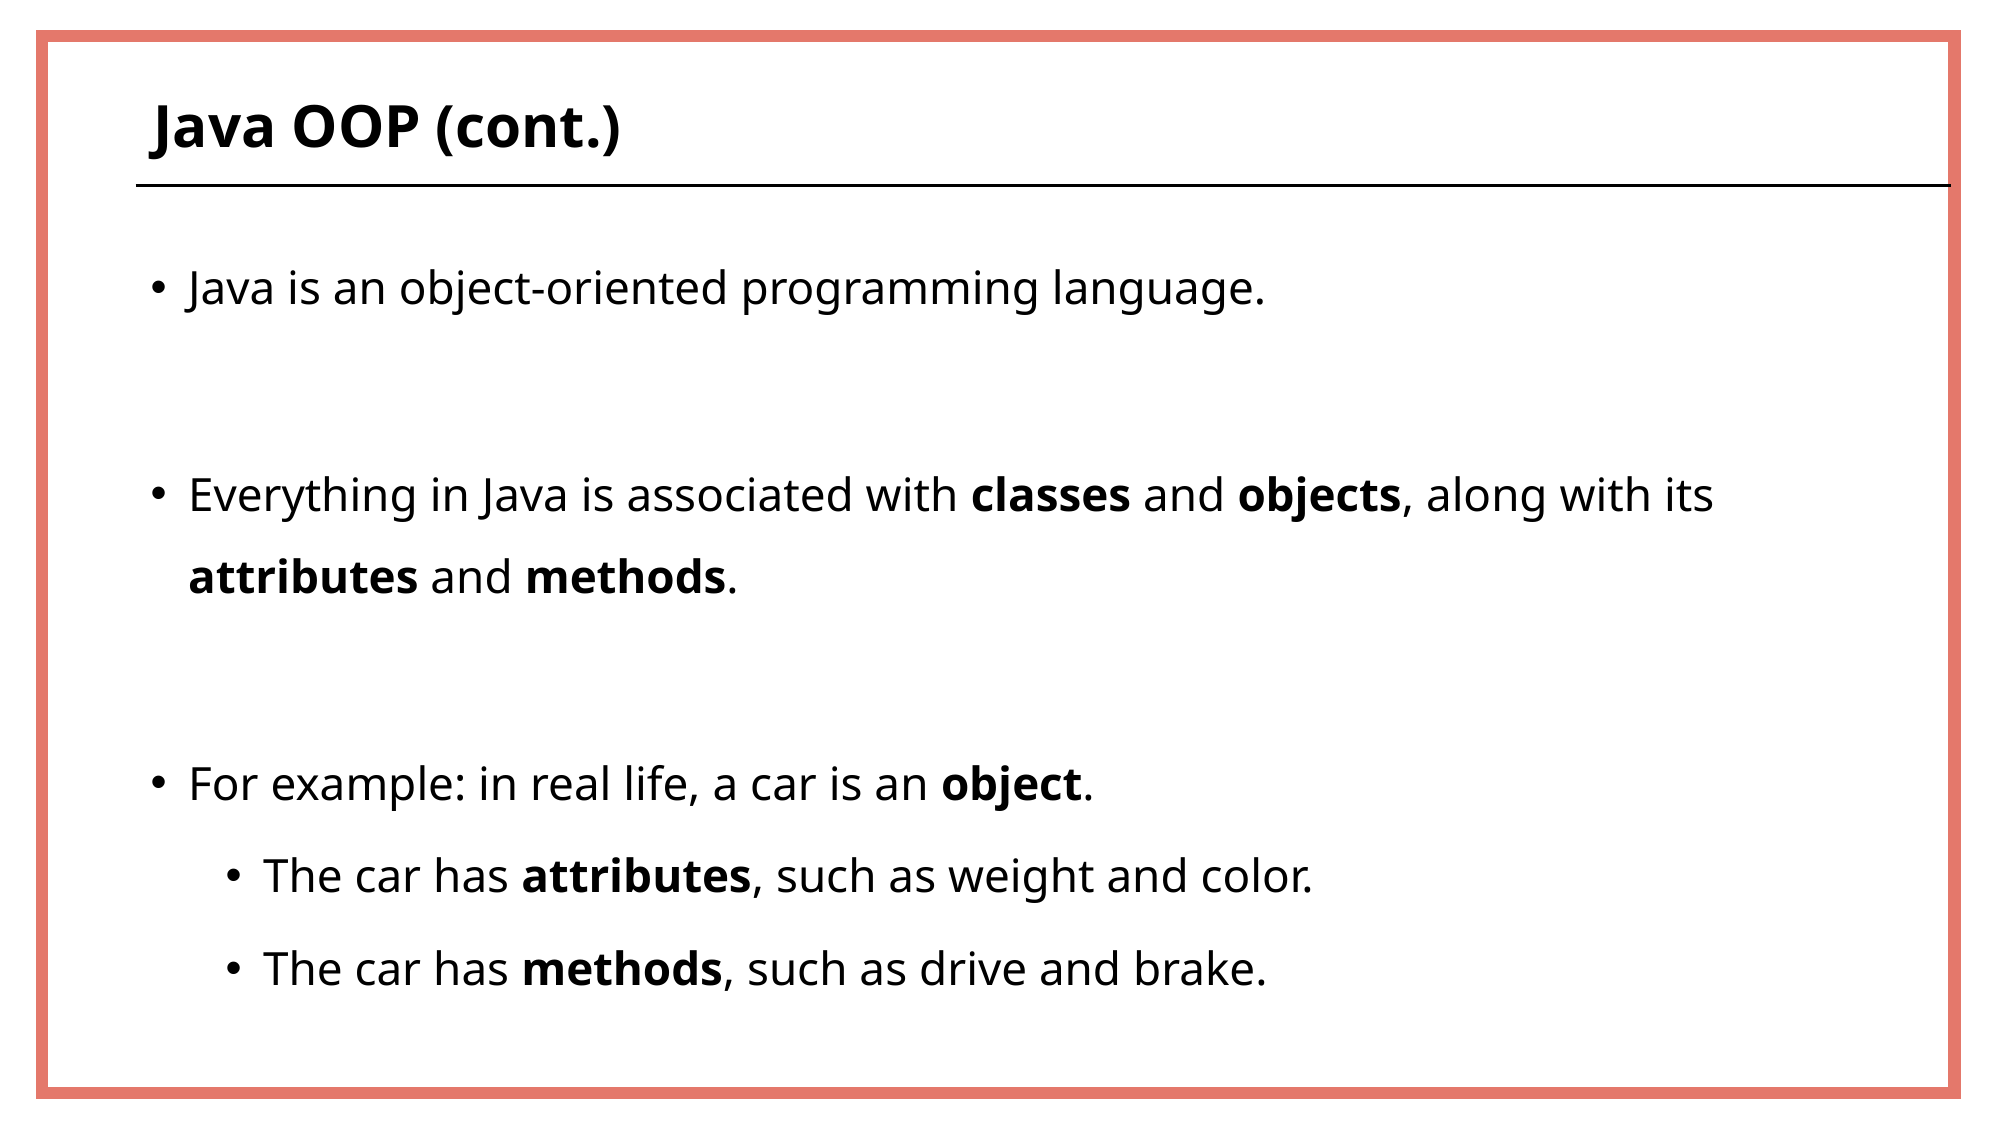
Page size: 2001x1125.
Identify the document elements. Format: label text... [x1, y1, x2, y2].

list Java is an object-oriented programming language. Everything in Java is associated with classes and objects, along with its attributes and methods. For example: in real life, a car is an object. The car has attributes, such as weight and color. The car has methods, such as drive and brake. [135, 223, 1863, 1059]
list Java OOP (cont.) [138, 76, 1373, 182]
slide_number 37 [1412, 1059, 1863, 1103]
